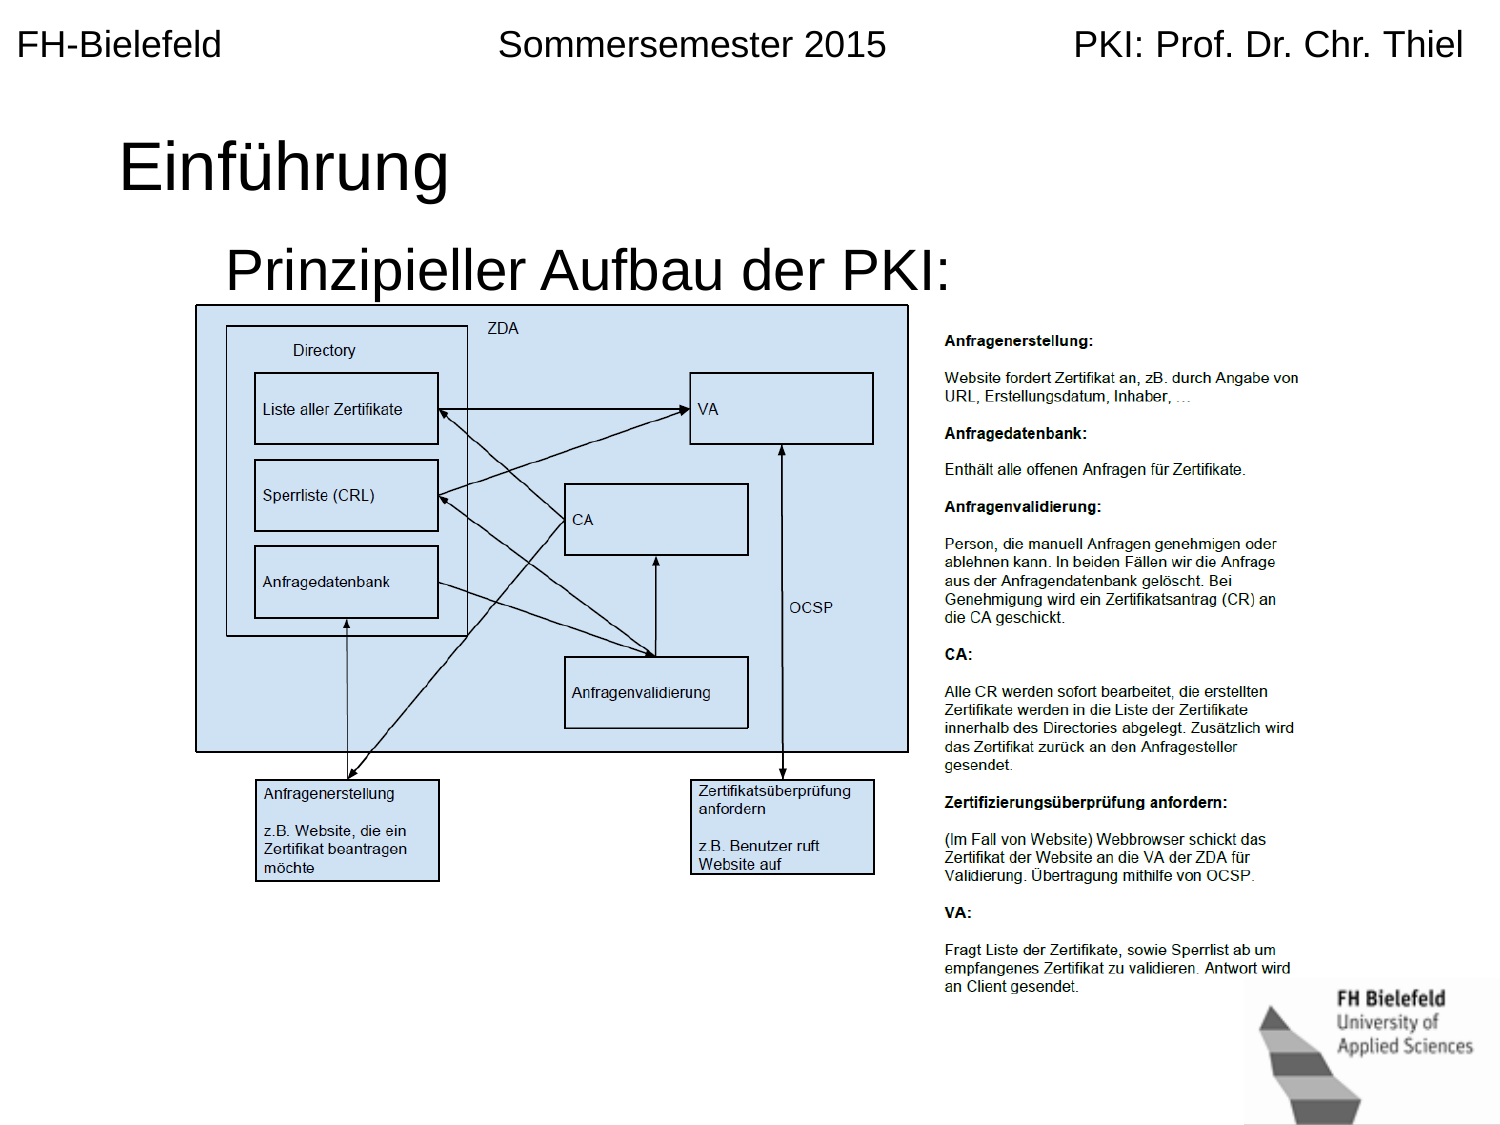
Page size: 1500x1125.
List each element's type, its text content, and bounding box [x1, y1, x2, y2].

title Einführung [103, 118, 1397, 278]
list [186, 299, 1314, 1014]
picture [1244, 978, 1500, 1125]
text_box FH-Bielefeld Sommersemester 2015 PKI: Prof. Dr. Chr. Thiel [1, 12, 1500, 118]
text_box Prinzipieller Aufbau der PKI: [22, 224, 1373, 998]
